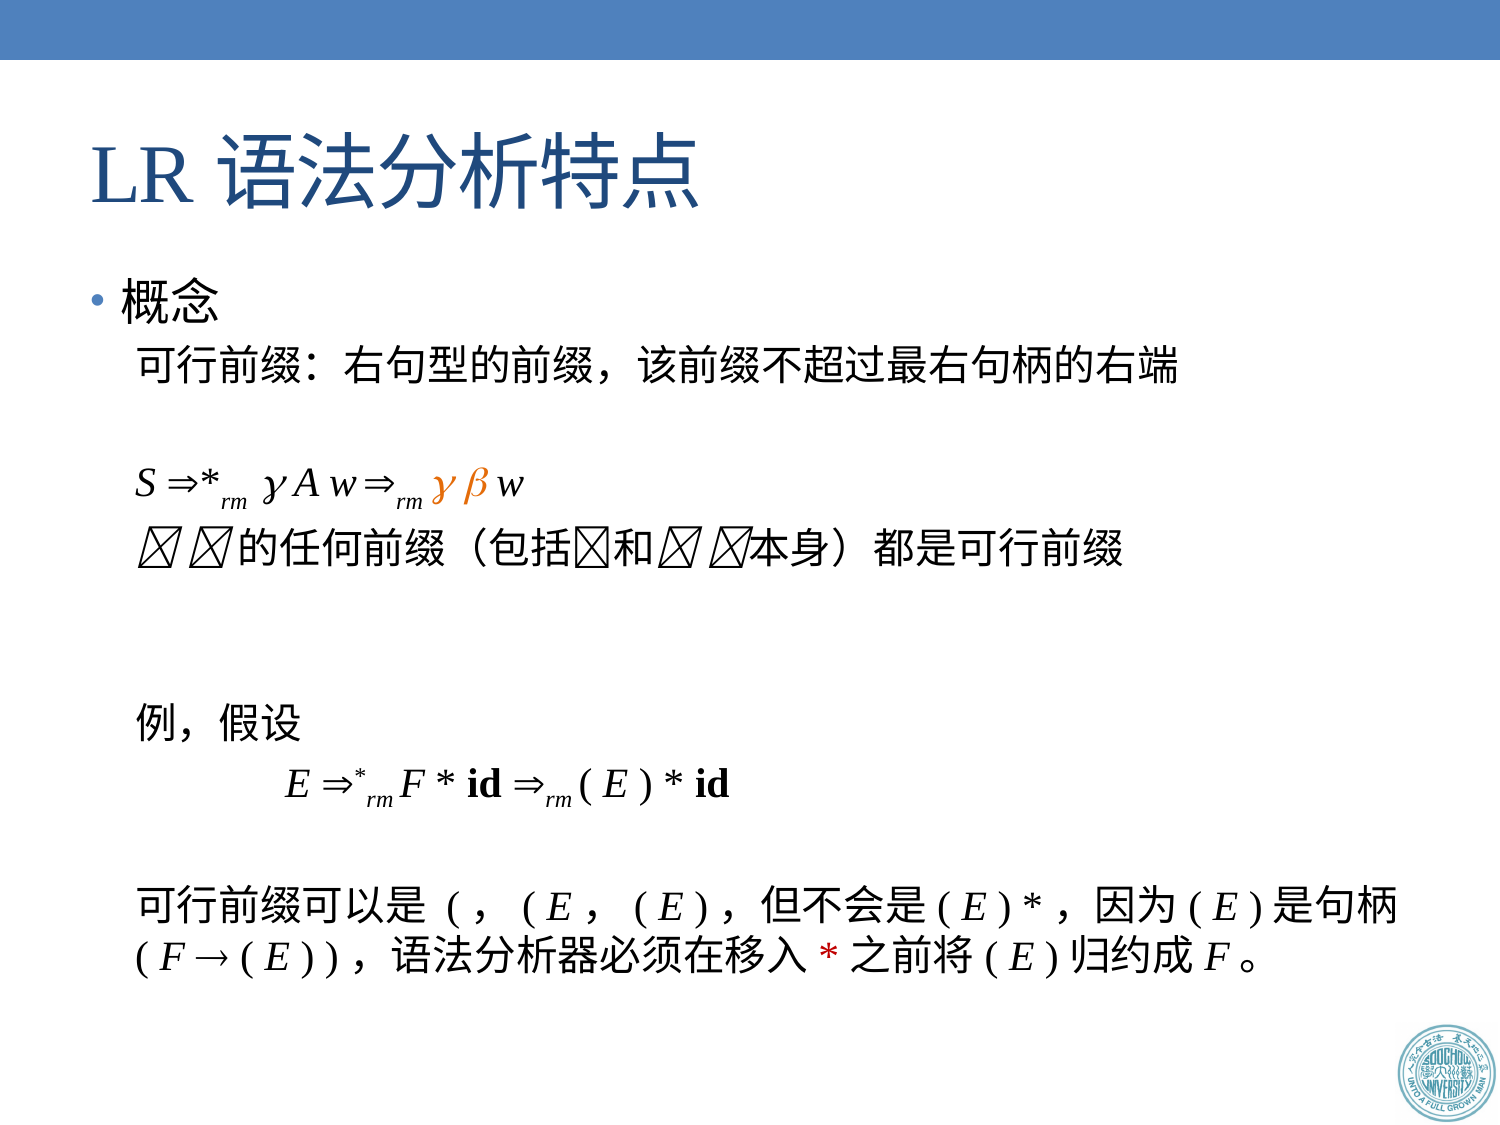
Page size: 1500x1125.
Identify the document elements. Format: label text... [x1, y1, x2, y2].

title LR语法分析特点 [75, 87, 1425, 250]
list 概念 可行前缀：右句型的前缀，该前缀不超过最右句柄的右端 S *rm  A w rm   w  的任何前缀（包括和 本身）都是可行前缀 例，假设 E *rm F * id rm ( E ) * id 可行前缀可以是 (，( E，( E )，但不会是( E ) *，因为( E )是句柄( F  ( E ) )，语法分析器必须在移入*之前将( E )归约成F。 [75, 262, 1425, 1063]
